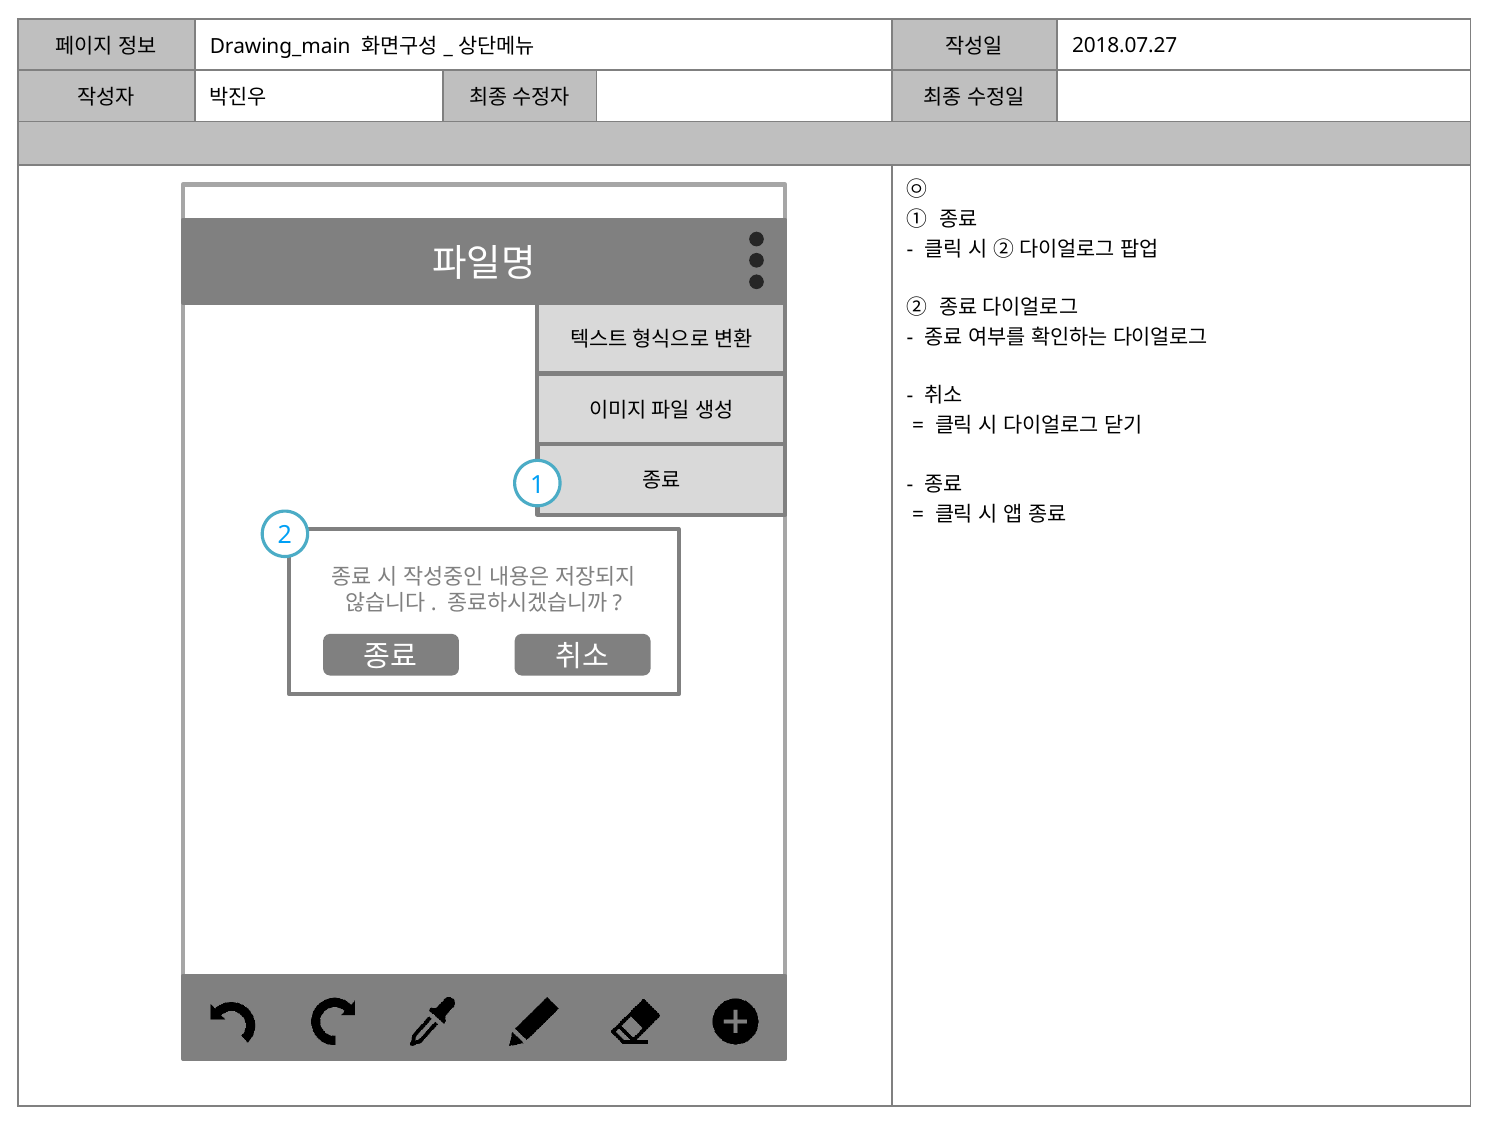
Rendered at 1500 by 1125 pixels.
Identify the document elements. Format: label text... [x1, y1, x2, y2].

picture [604, 990, 667, 1053]
picture [400, 990, 463, 1053]
table_cell [597, 71, 891, 121]
text_box 2 [262, 511, 307, 557]
table_cell 작성자 [19, 71, 194, 121]
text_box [748, 231, 765, 290]
table_cell [19, 122, 1470, 164]
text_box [537, 302, 786, 516]
table_cell ㉧ ① 종료 - 클릭 시 ② 다이얼로그 팝업 ② 종료 다이얼로그 - 종료 여부를 확인하는 다이얼로그 - 취소 = 클릭 시 다이얼로그 닫기 - 종료 = 클릭 시 앱 종료 [893, 166, 1470, 1105]
text_box 파일명 [181, 218, 787, 305]
text_box 1 [514, 461, 532, 506]
table_cell 최종 수정자 [444, 71, 596, 121]
picture [706, 992, 765, 1051]
picture [201, 991, 262, 1051]
table_cell 박진우 [196, 71, 442, 121]
text_box [181, 974, 787, 1061]
table_header 페이지 정보 [19, 20, 194, 69]
table_cell [19, 166, 891, 1105]
picture [502, 990, 565, 1053]
table_cell 최종 수정일 [893, 71, 1056, 121]
text_box [181, 182, 787, 218]
table_header 작성일 [893, 20, 1056, 69]
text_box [288, 528, 679, 695]
text_box [181, 305, 787, 974]
table_cell [1058, 71, 1470, 121]
table_header 2018.07.27 [1058, 20, 1470, 69]
picture [301, 991, 361, 1051]
table_header Drawing_main 화면구성_상단메뉴 [196, 20, 891, 69]
